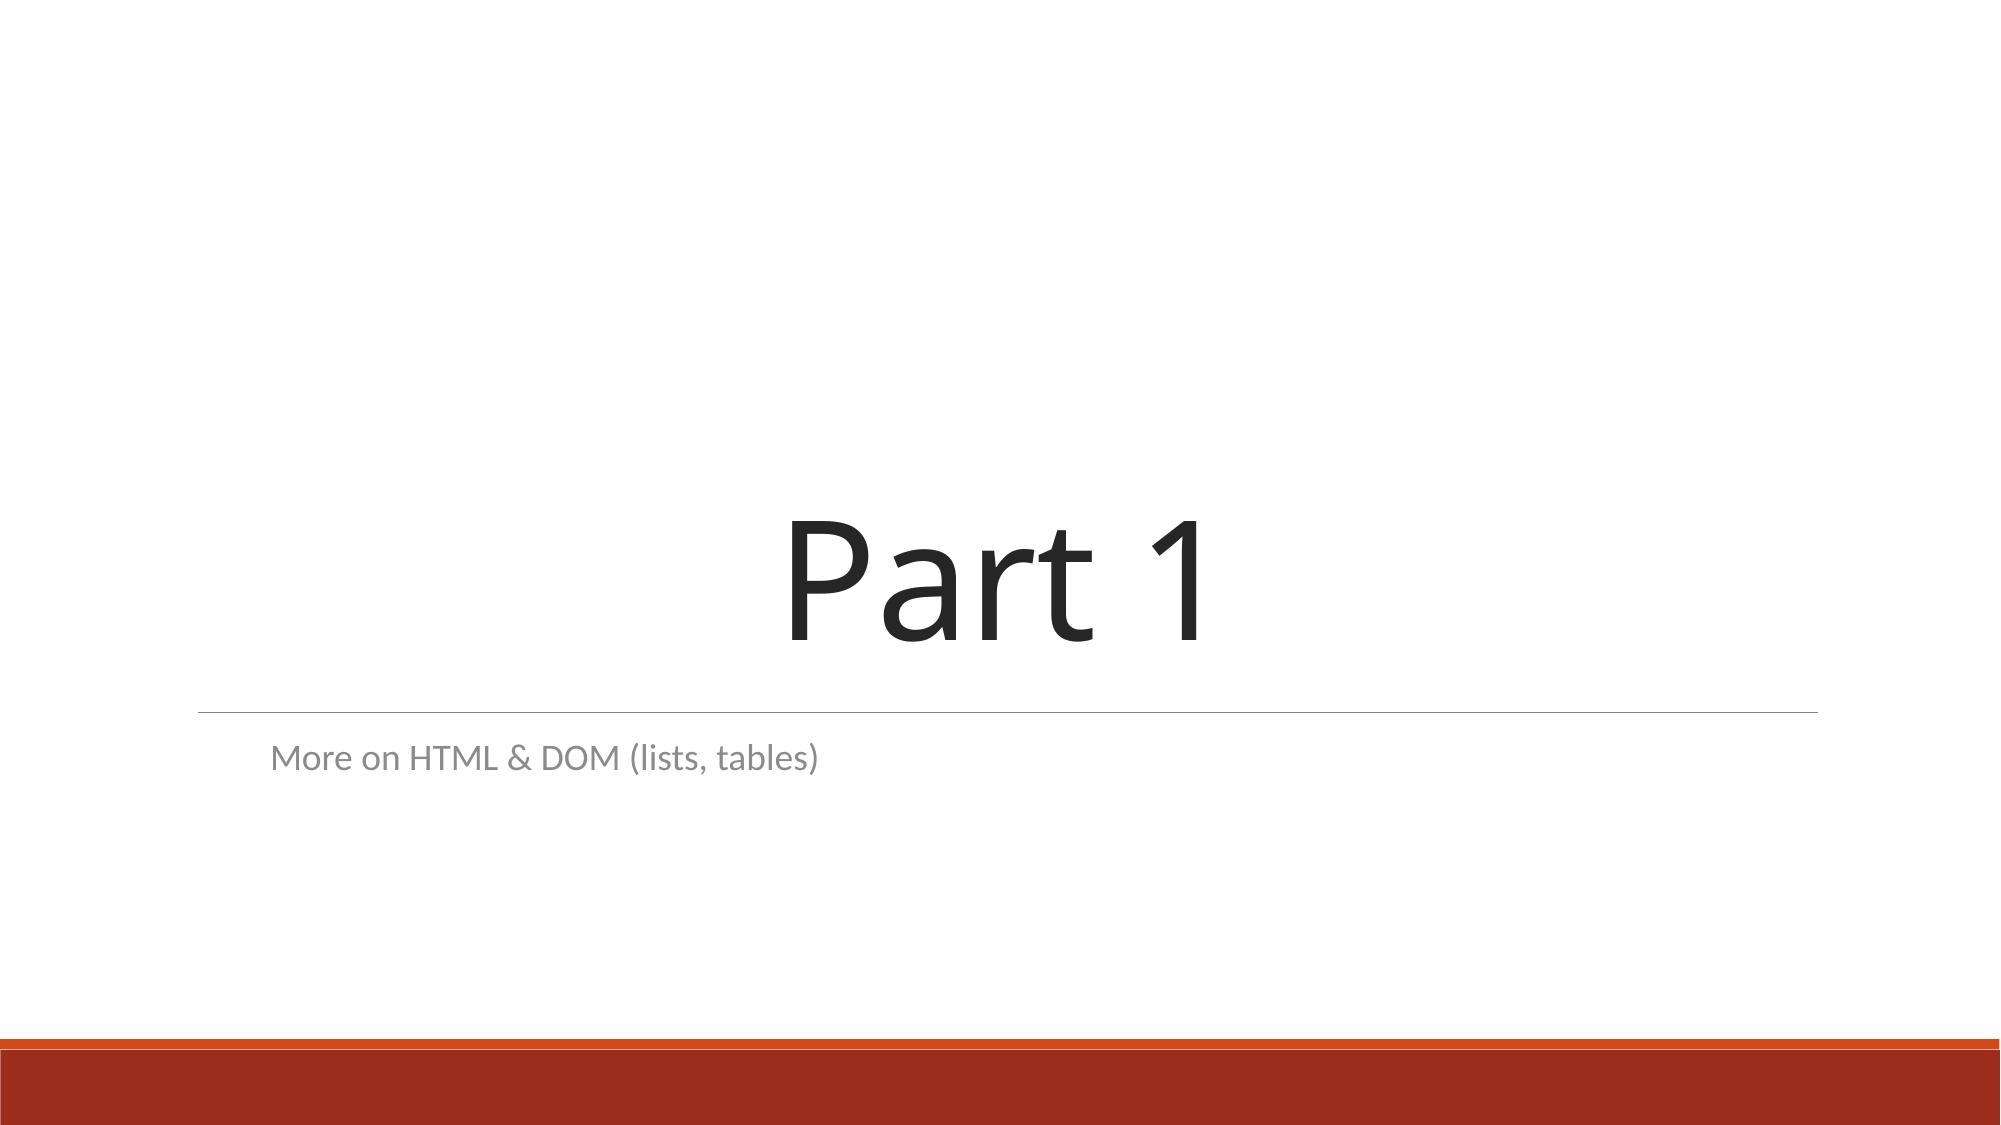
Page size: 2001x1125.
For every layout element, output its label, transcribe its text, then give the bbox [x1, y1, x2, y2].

title Part 1 [180, 34, 1830, 682]
list More on HTML & DOM (lists, tables) [180, 730, 1830, 918]
